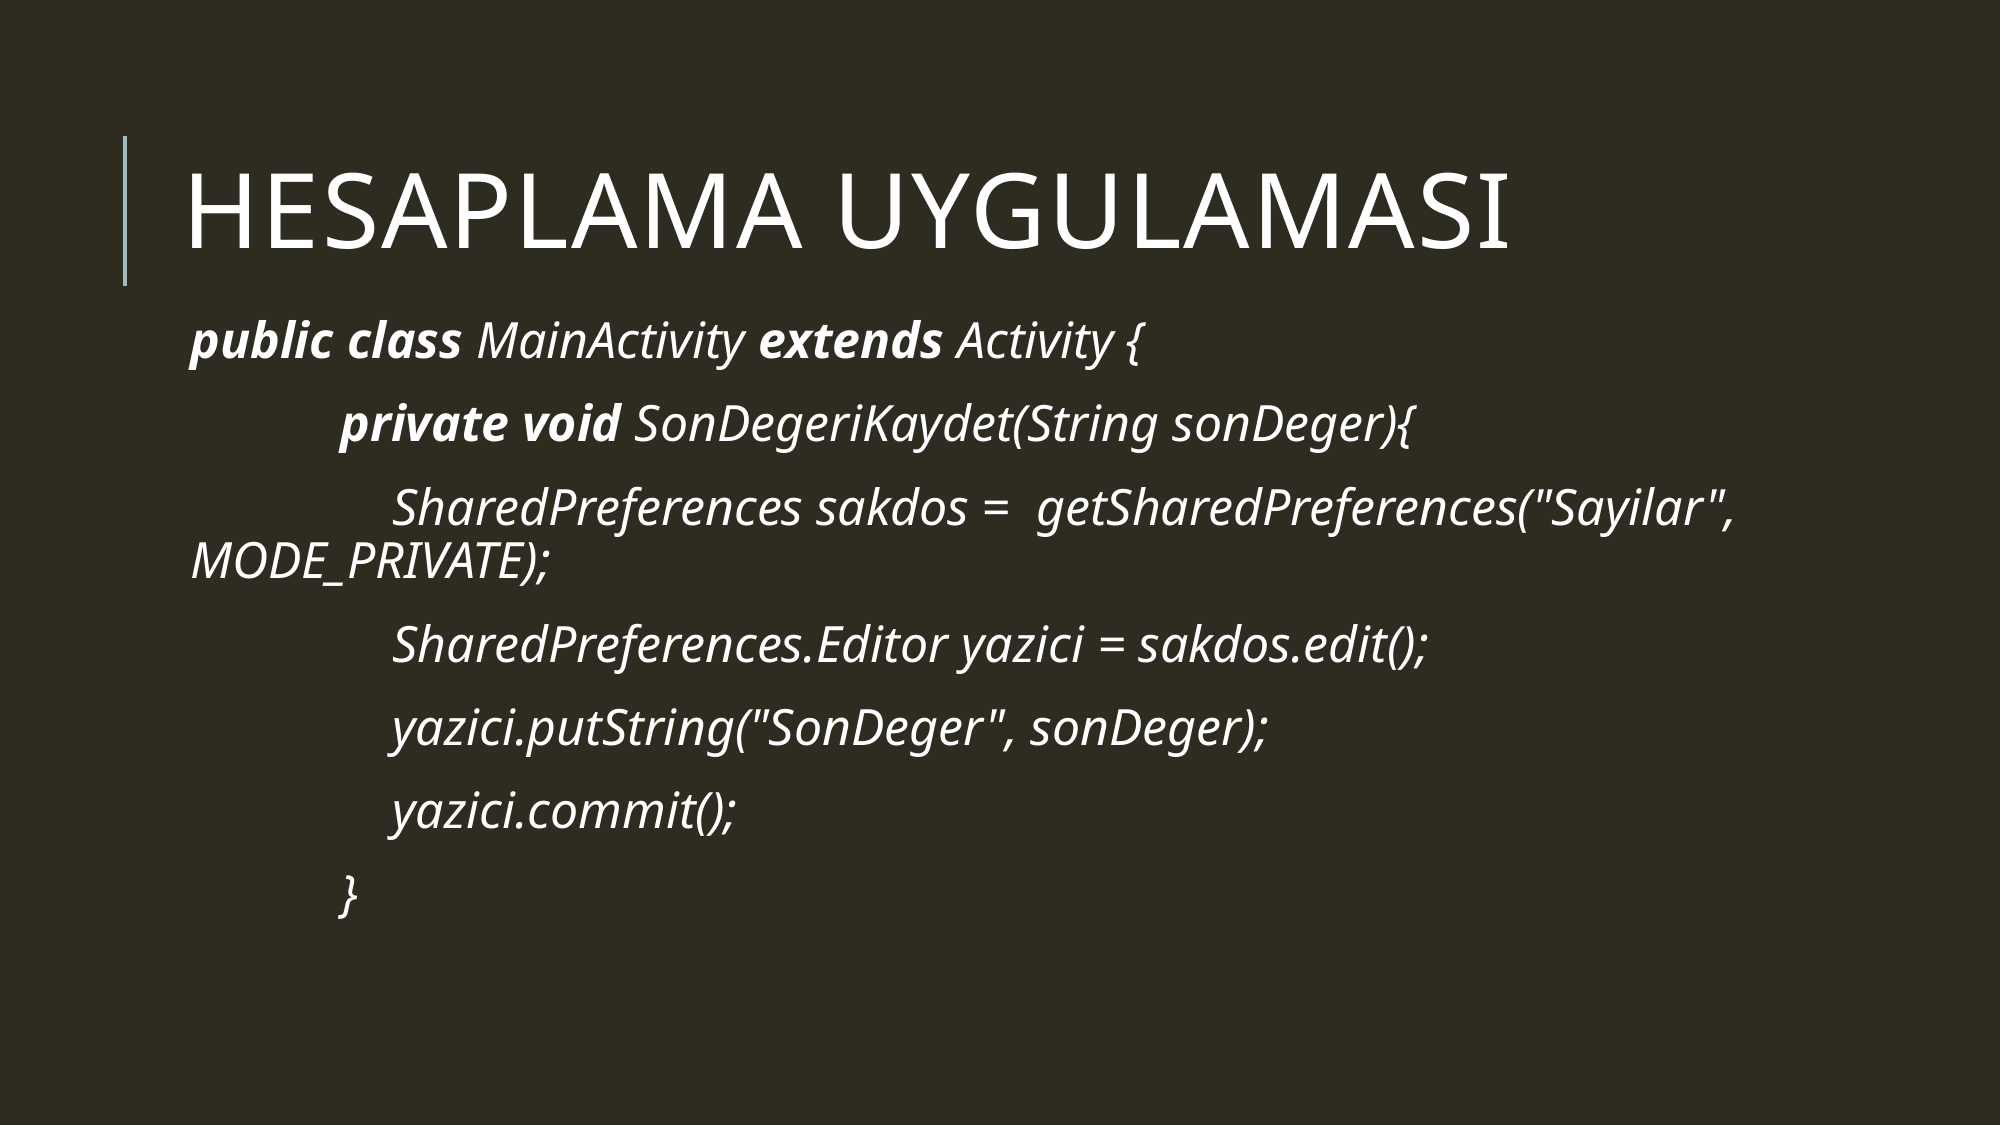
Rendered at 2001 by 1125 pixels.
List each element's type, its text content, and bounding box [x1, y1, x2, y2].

title HesaPLama uygulaması [168, 96, 1763, 308]
list public class MainActivity extends Activity { private void SonDegeriKaydet(String sonDeger){ SharedPreferences sakdos = getSharedPreferences("Sayilar", MODE_PRIVATE); SharedPreferences.Editor yazici = sakdos.edit(); yazici.putString("SonDeger", sonDeger); yazici.commit(); } [168, 308, 1913, 947]
